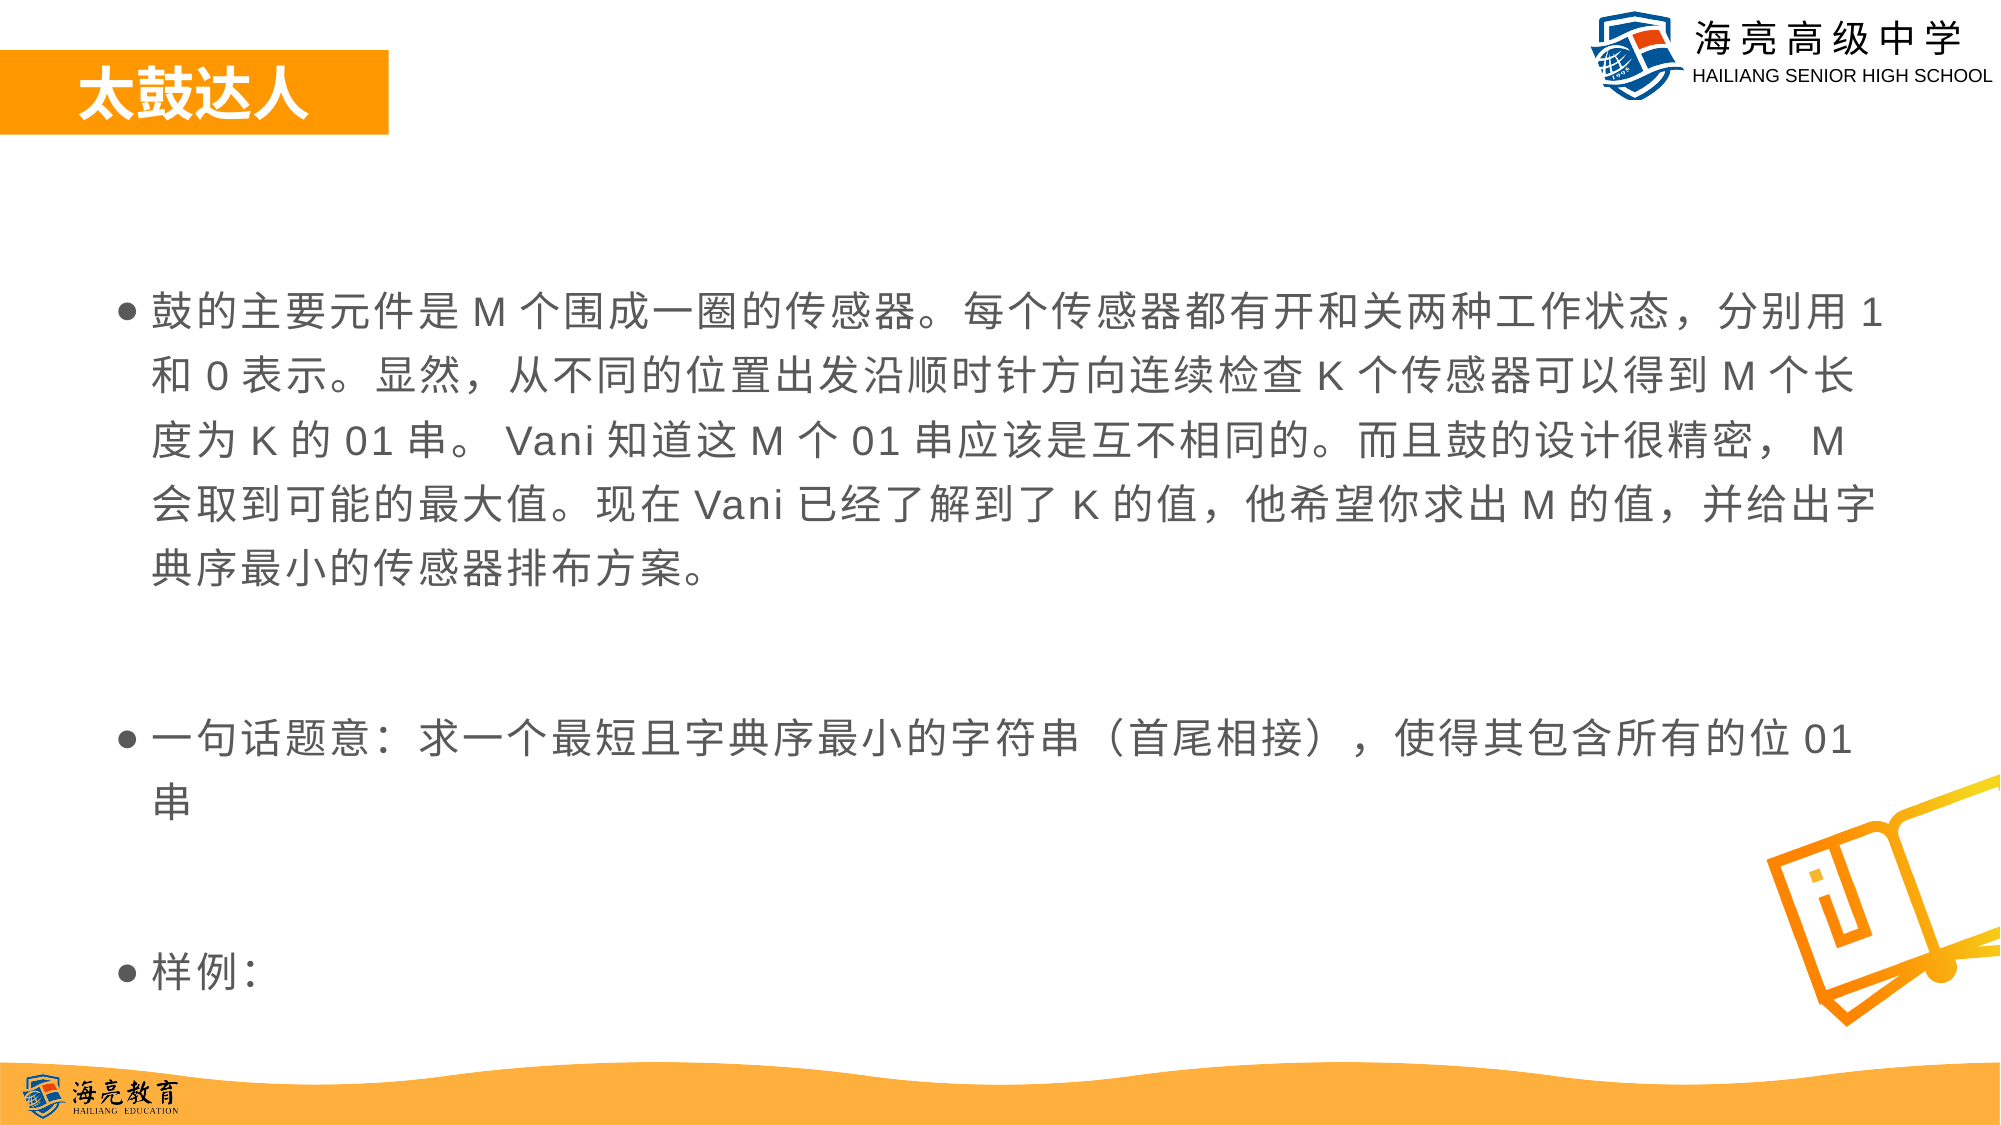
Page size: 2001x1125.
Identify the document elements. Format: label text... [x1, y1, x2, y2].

text_box 太鼓达人 [0, 50, 389, 135]
picture [1766, 772, 2000, 1027]
picture [0, 1062, 2000, 1125]
text_box [241, 207, 2000, 950]
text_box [1590, 7, 2000, 100]
